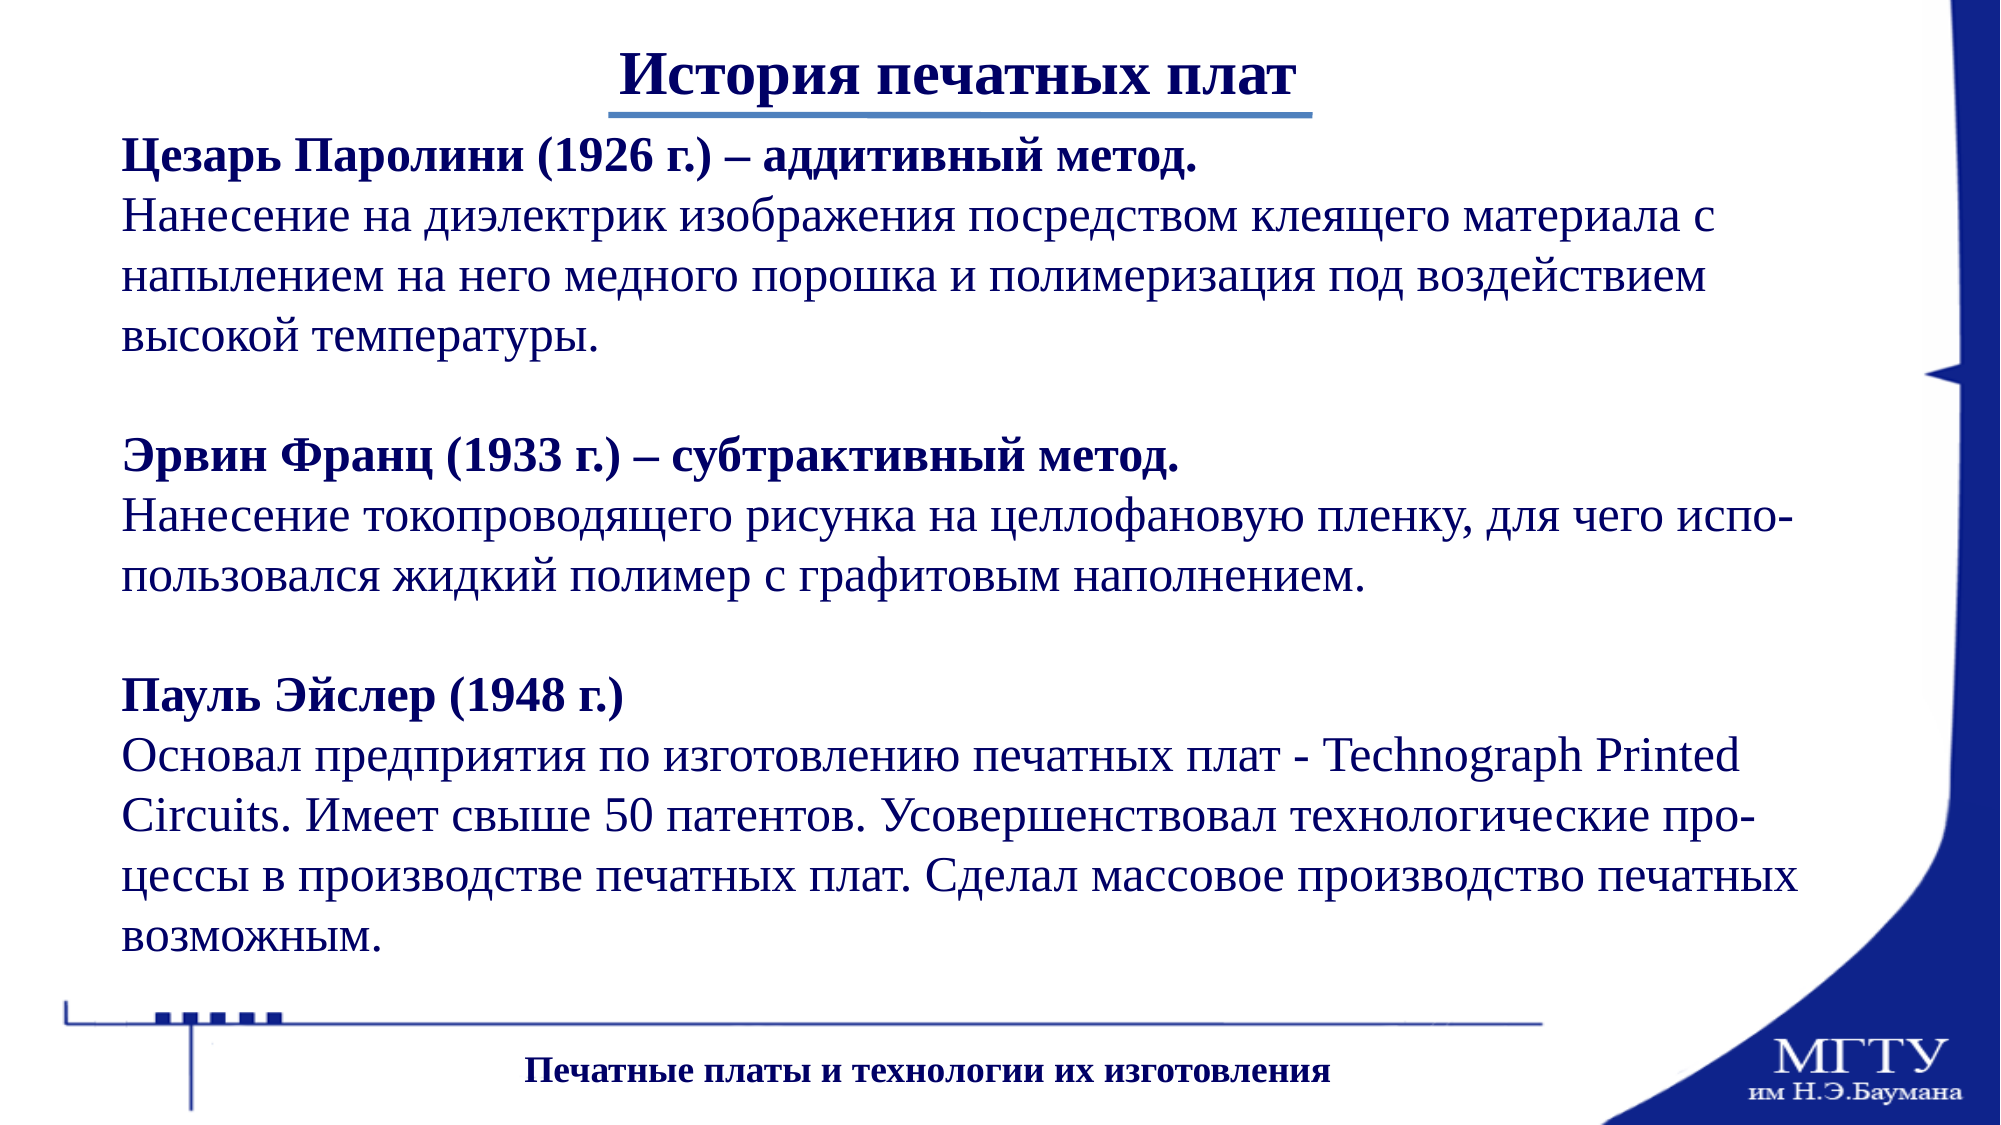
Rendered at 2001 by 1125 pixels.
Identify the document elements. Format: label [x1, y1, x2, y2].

list [0, 0, 2000, 1125]
